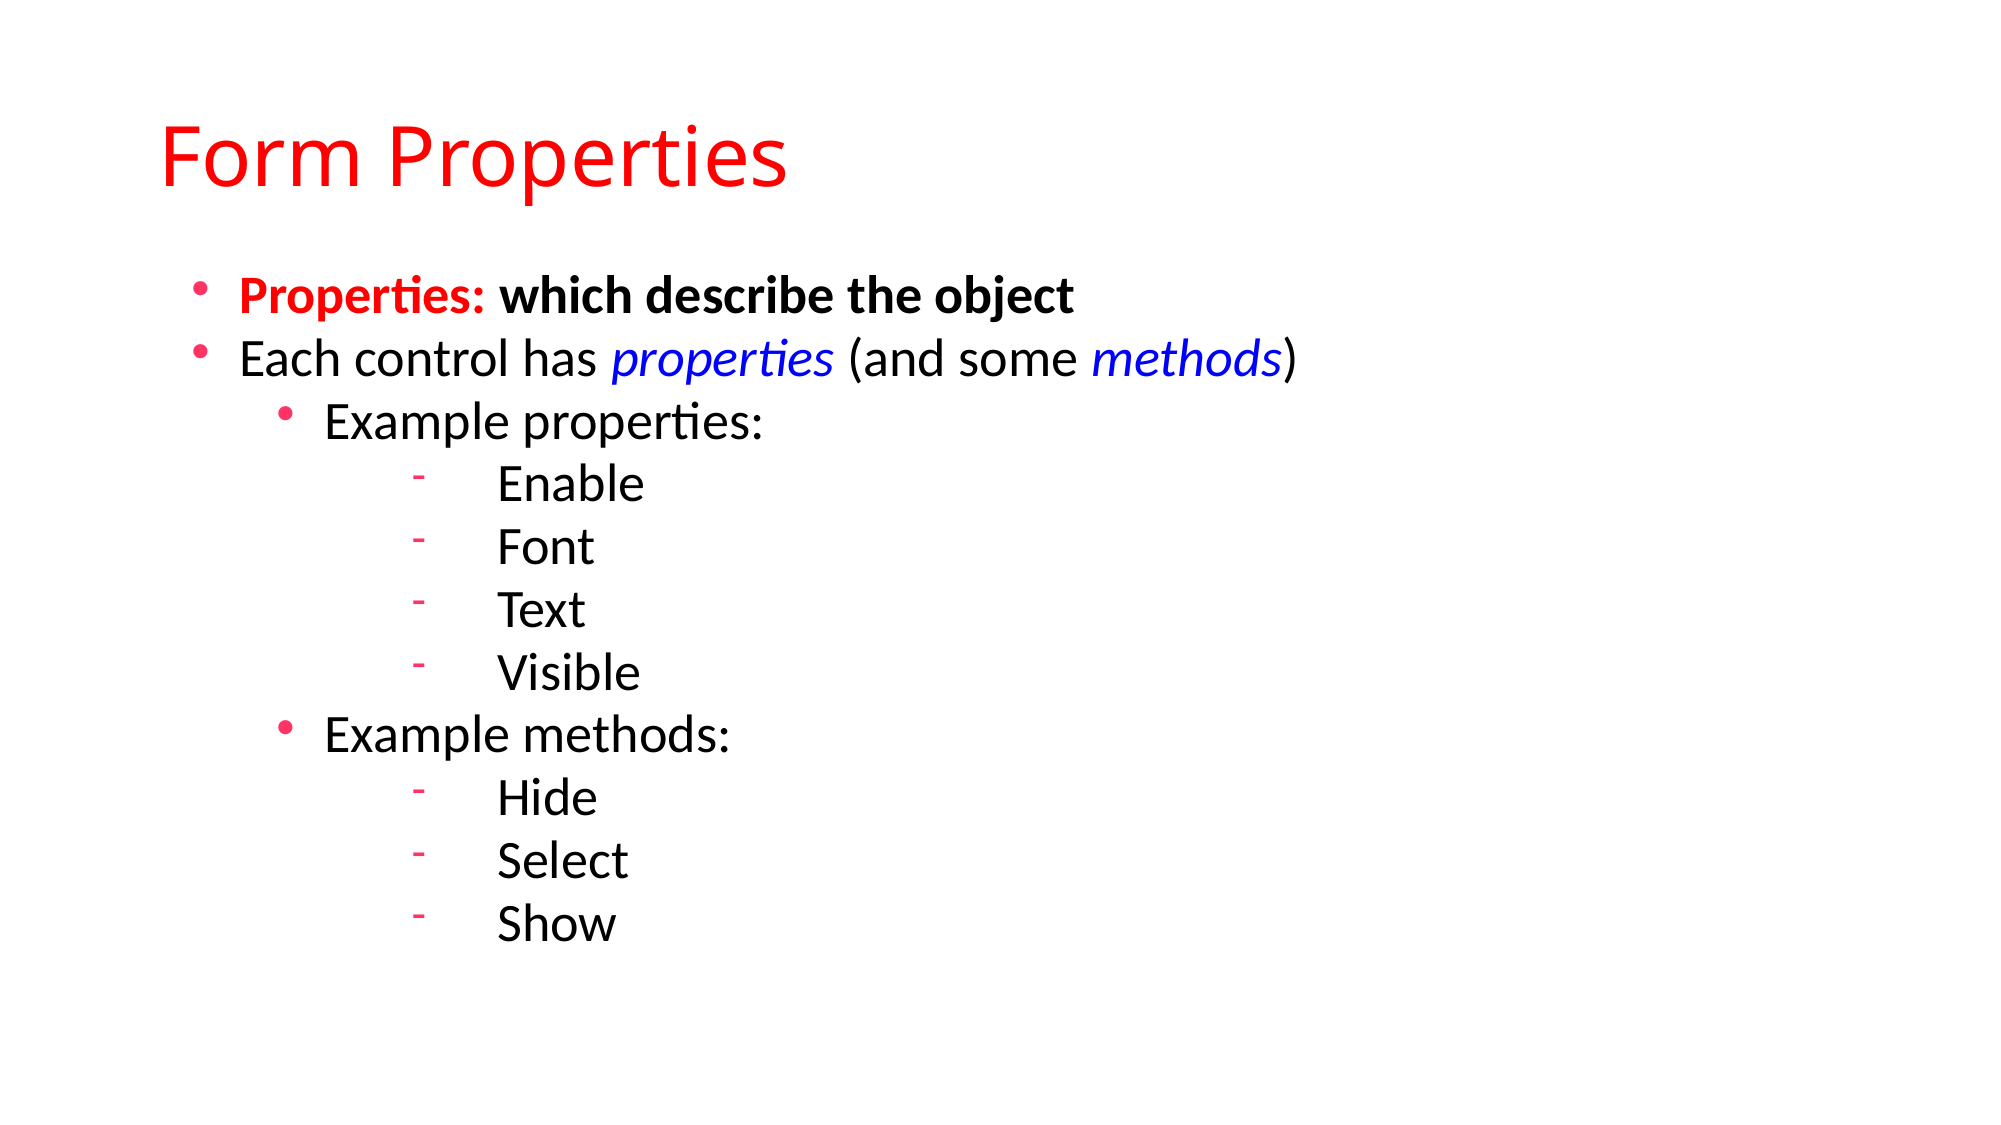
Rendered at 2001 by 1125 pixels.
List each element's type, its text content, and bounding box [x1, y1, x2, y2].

title Form Properties [143, 51, 1869, 269]
text_box Properties: which describe the object Each control has properties (and some methods) Example properties: Enable Font Text Visible Example methods: Hide Select Show [161, 268, 1869, 1099]
